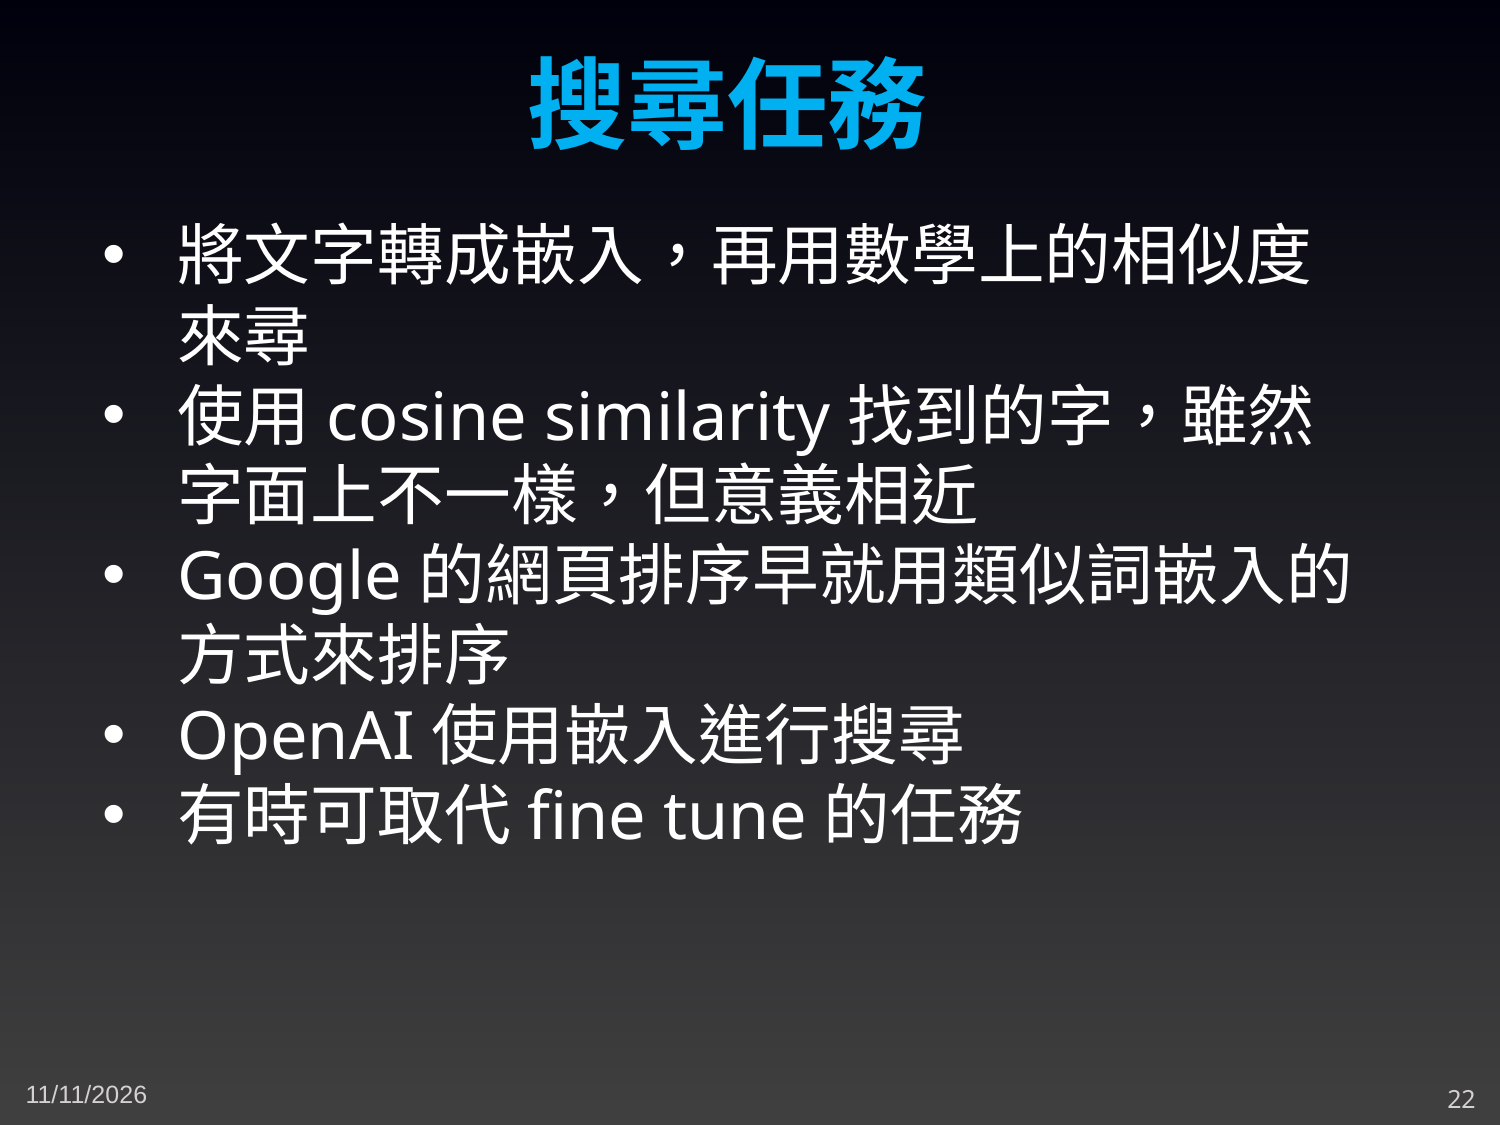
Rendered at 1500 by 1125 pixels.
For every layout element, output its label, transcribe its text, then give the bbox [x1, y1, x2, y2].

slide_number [10, 1075, 411, 1117]
text_box 將文字轉成嵌入，再用數學上的相似度來尋 使用cosine similarity找到的字，雖然字面上不一樣，但意義相近 Google的網頁排序早就用類似詞嵌入的方式來排序 OpenAI使用嵌入進行搜尋 有時可取代fine tune的任務 [87, 205, 1388, 861]
text_box [725, 537, 775, 588]
text_box 搜尋任務 [512, 14, 1000, 177]
slide_number 22 [1340, 1075, 1491, 1117]
